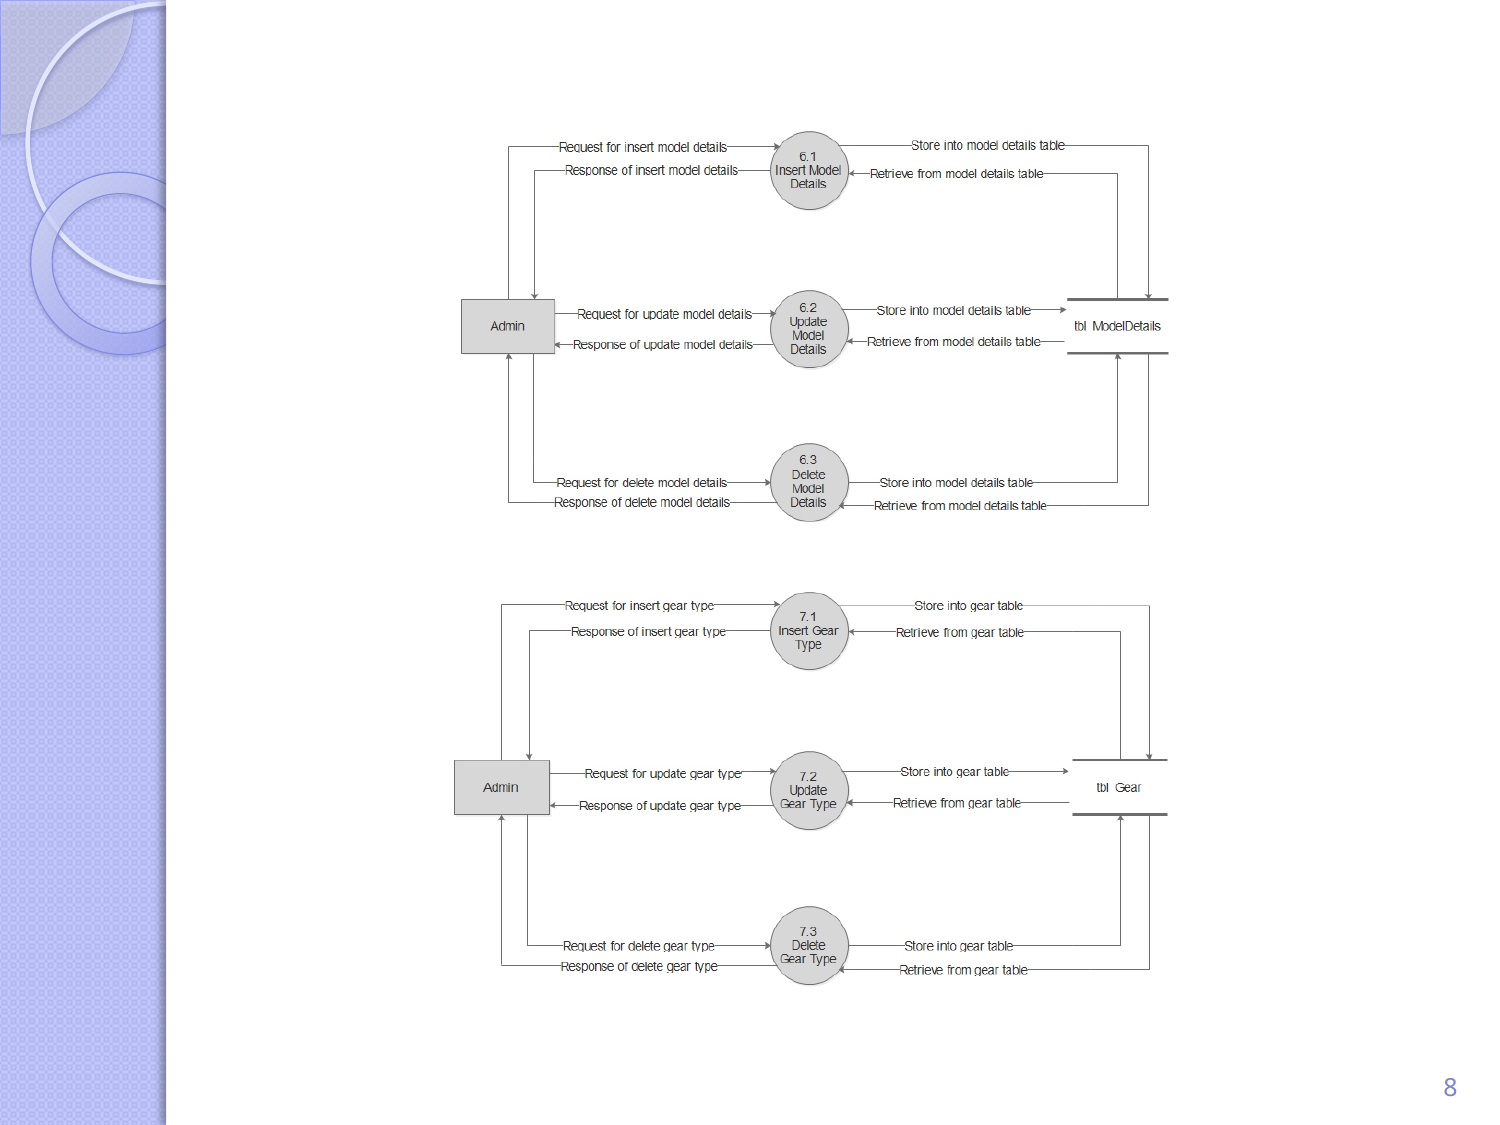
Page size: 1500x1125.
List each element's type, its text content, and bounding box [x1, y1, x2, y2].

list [423, 9, 1200, 1107]
slide_number 8 [1413, 1034, 1488, 1113]
